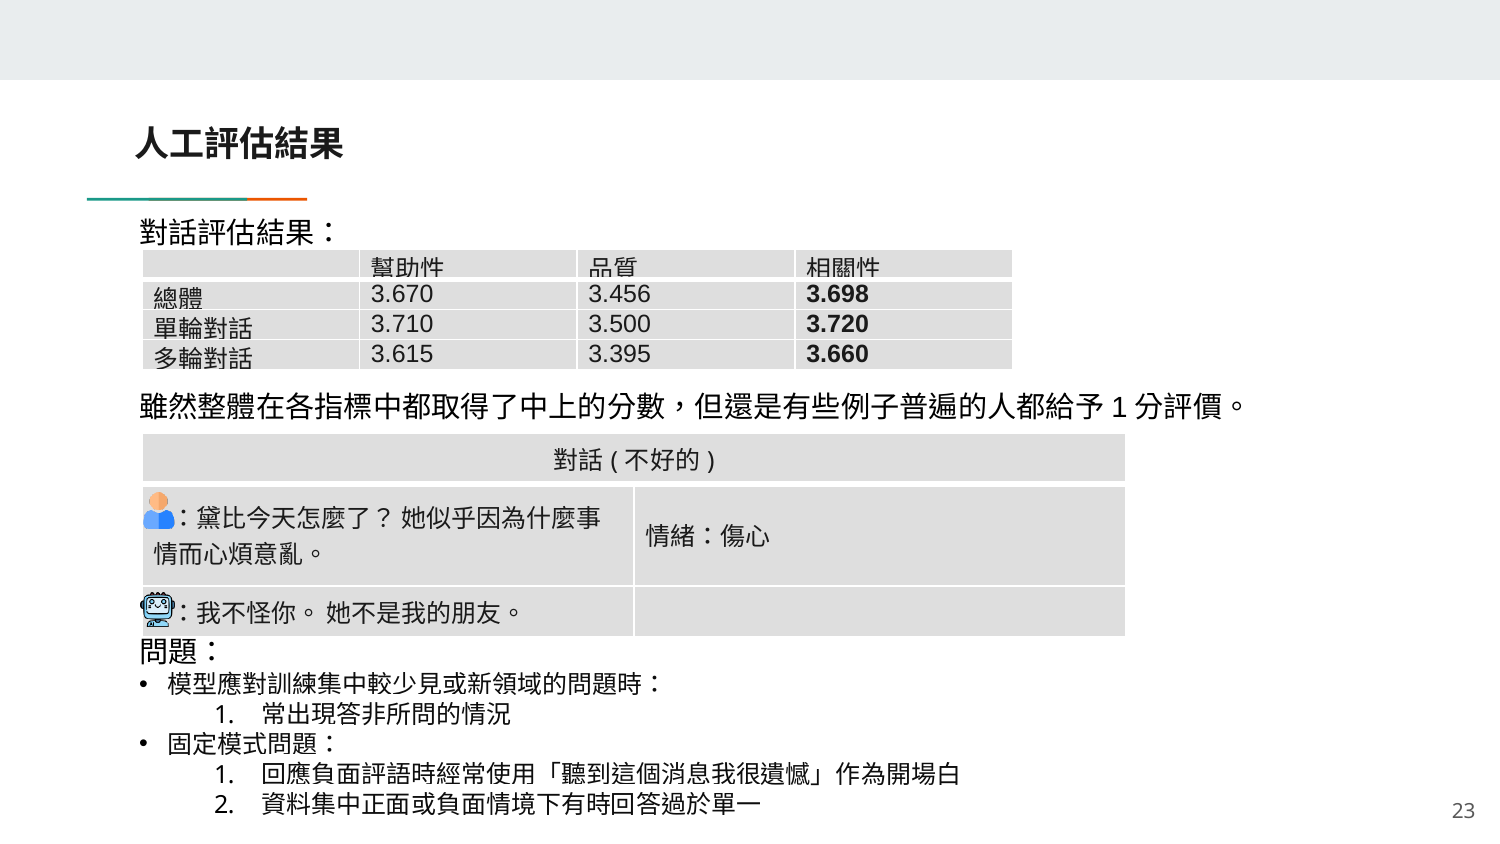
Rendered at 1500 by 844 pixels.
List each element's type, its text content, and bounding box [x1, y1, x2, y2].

table_header 品質 [578, 250, 794, 277]
table_cell 總體 [143, 282, 359, 309]
slide_number 23 [1400, 779, 1491, 844]
table_cell 3.660 [796, 340, 1012, 369]
text_box 對話評估結果： 雖然整體在各指標中都取得了中上的分數，但還是有些例子普遍的人都給予1分評價。 問題： 模型應對訓練集中較少見或新領域的問題時： 常出現答非所問的情況 固定模式問題： 回應負面評語時經常使用「聽到這個消息我很遺憾」作為開場白 資料集中正面或負面情境下有時回答過於單一 [124, 206, 1372, 826]
table_cell 單輪對話 [143, 310, 359, 339]
table_header 幫助性 [360, 250, 576, 277]
table_cell 3.395 [578, 340, 794, 369]
table_cell 3.720 [796, 310, 1012, 339]
table_header [143, 250, 359, 277]
table_cell ：我不怪你。 她不是我的朋友。 [143, 587, 633, 636]
table_cell 3.698 [796, 282, 1012, 309]
table_cell 情緒：傷心 [635, 487, 1125, 585]
table_header 對話(不好的) [143, 434, 1125, 481]
table_cell [635, 587, 1125, 636]
table_cell ：黛比今天怎麼了？ 她似乎因為什麼事情而心煩意亂。 [143, 487, 633, 585]
picture [139, 591, 175, 627]
table_cell 3.710 [360, 310, 576, 339]
table_header 相關性 [796, 250, 1012, 277]
table_cell 3.615 [360, 340, 576, 369]
text_box 人工評估結果 [119, 106, 1381, 195]
picture [140, 492, 177, 530]
table_cell 多輪對話 [143, 340, 359, 369]
table_cell 3.500 [578, 310, 794, 339]
table_cell 3.670 [360, 282, 576, 309]
table_cell 3.456 [578, 282, 794, 309]
